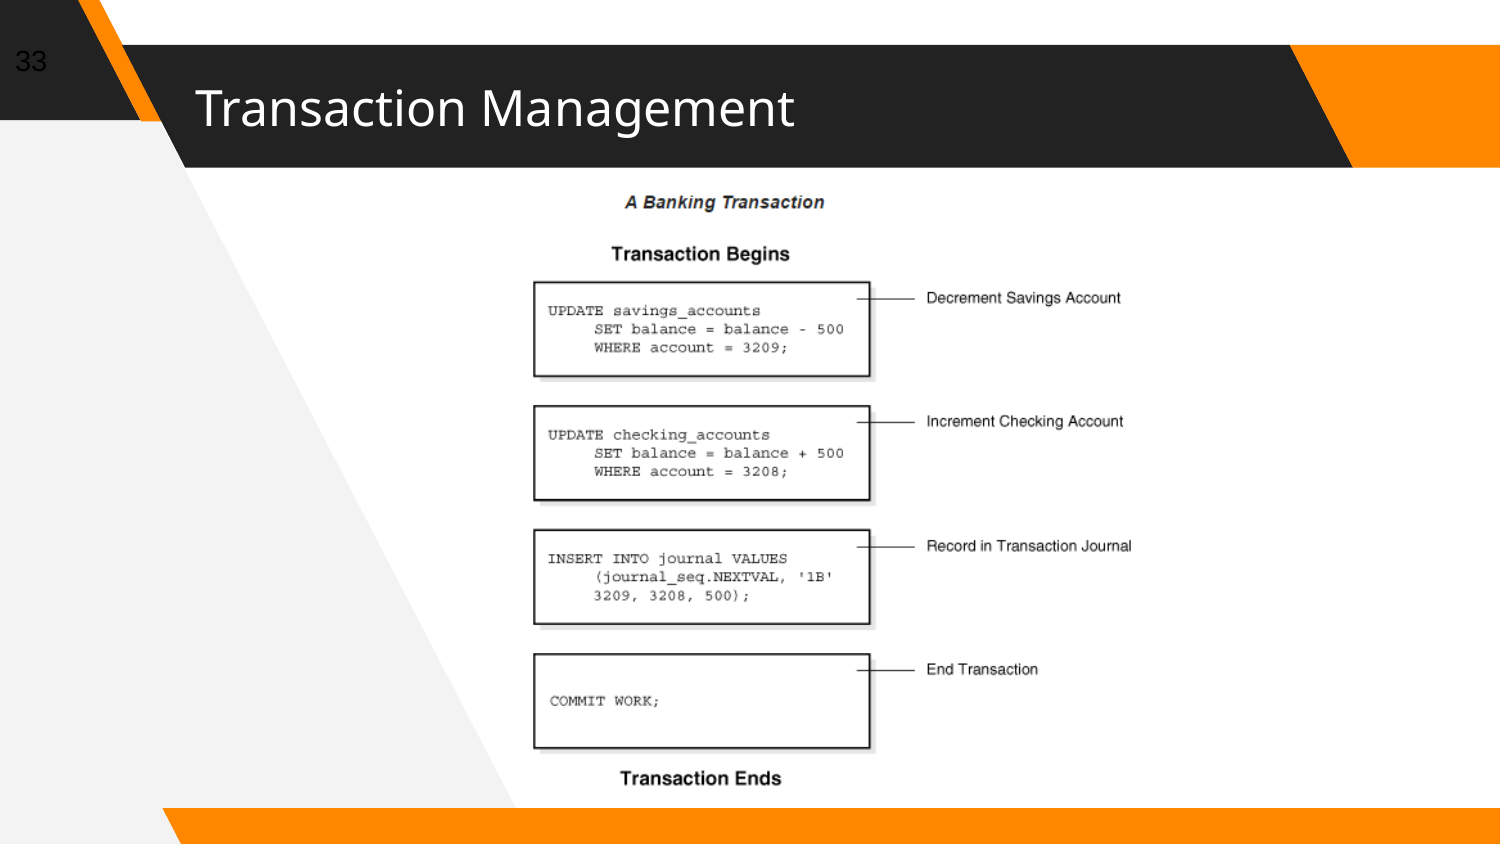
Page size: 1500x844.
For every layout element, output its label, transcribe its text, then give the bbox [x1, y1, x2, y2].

picture [518, 188, 1145, 796]
title Transaction Management [180, 44, 1424, 168]
slide_number 33 [0, 0, 98, 121]
